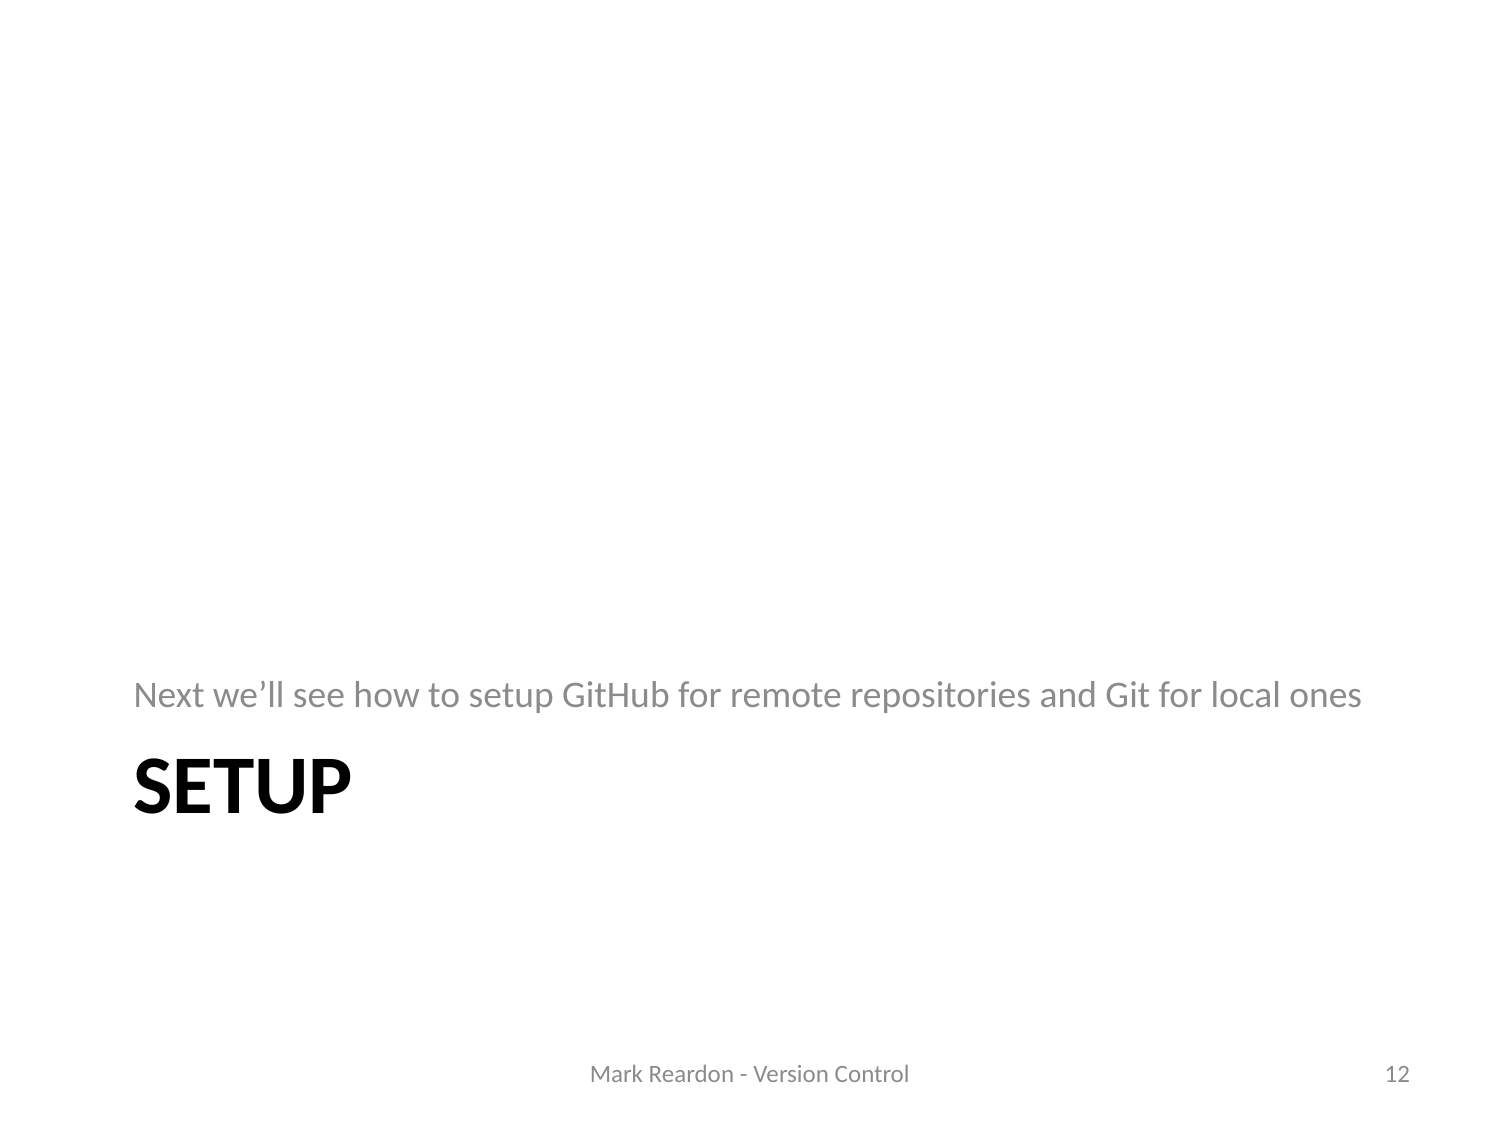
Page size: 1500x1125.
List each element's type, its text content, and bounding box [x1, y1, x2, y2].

slide_number 12 [1074, 1042, 1425, 1103]
list Next we’ll see how to setup GitHub for remote repositories and Git for local ones [118, 476, 1394, 723]
footer Mark Reardon - Version Control [512, 1042, 988, 1103]
title Setup [118, 723, 1394, 947]
